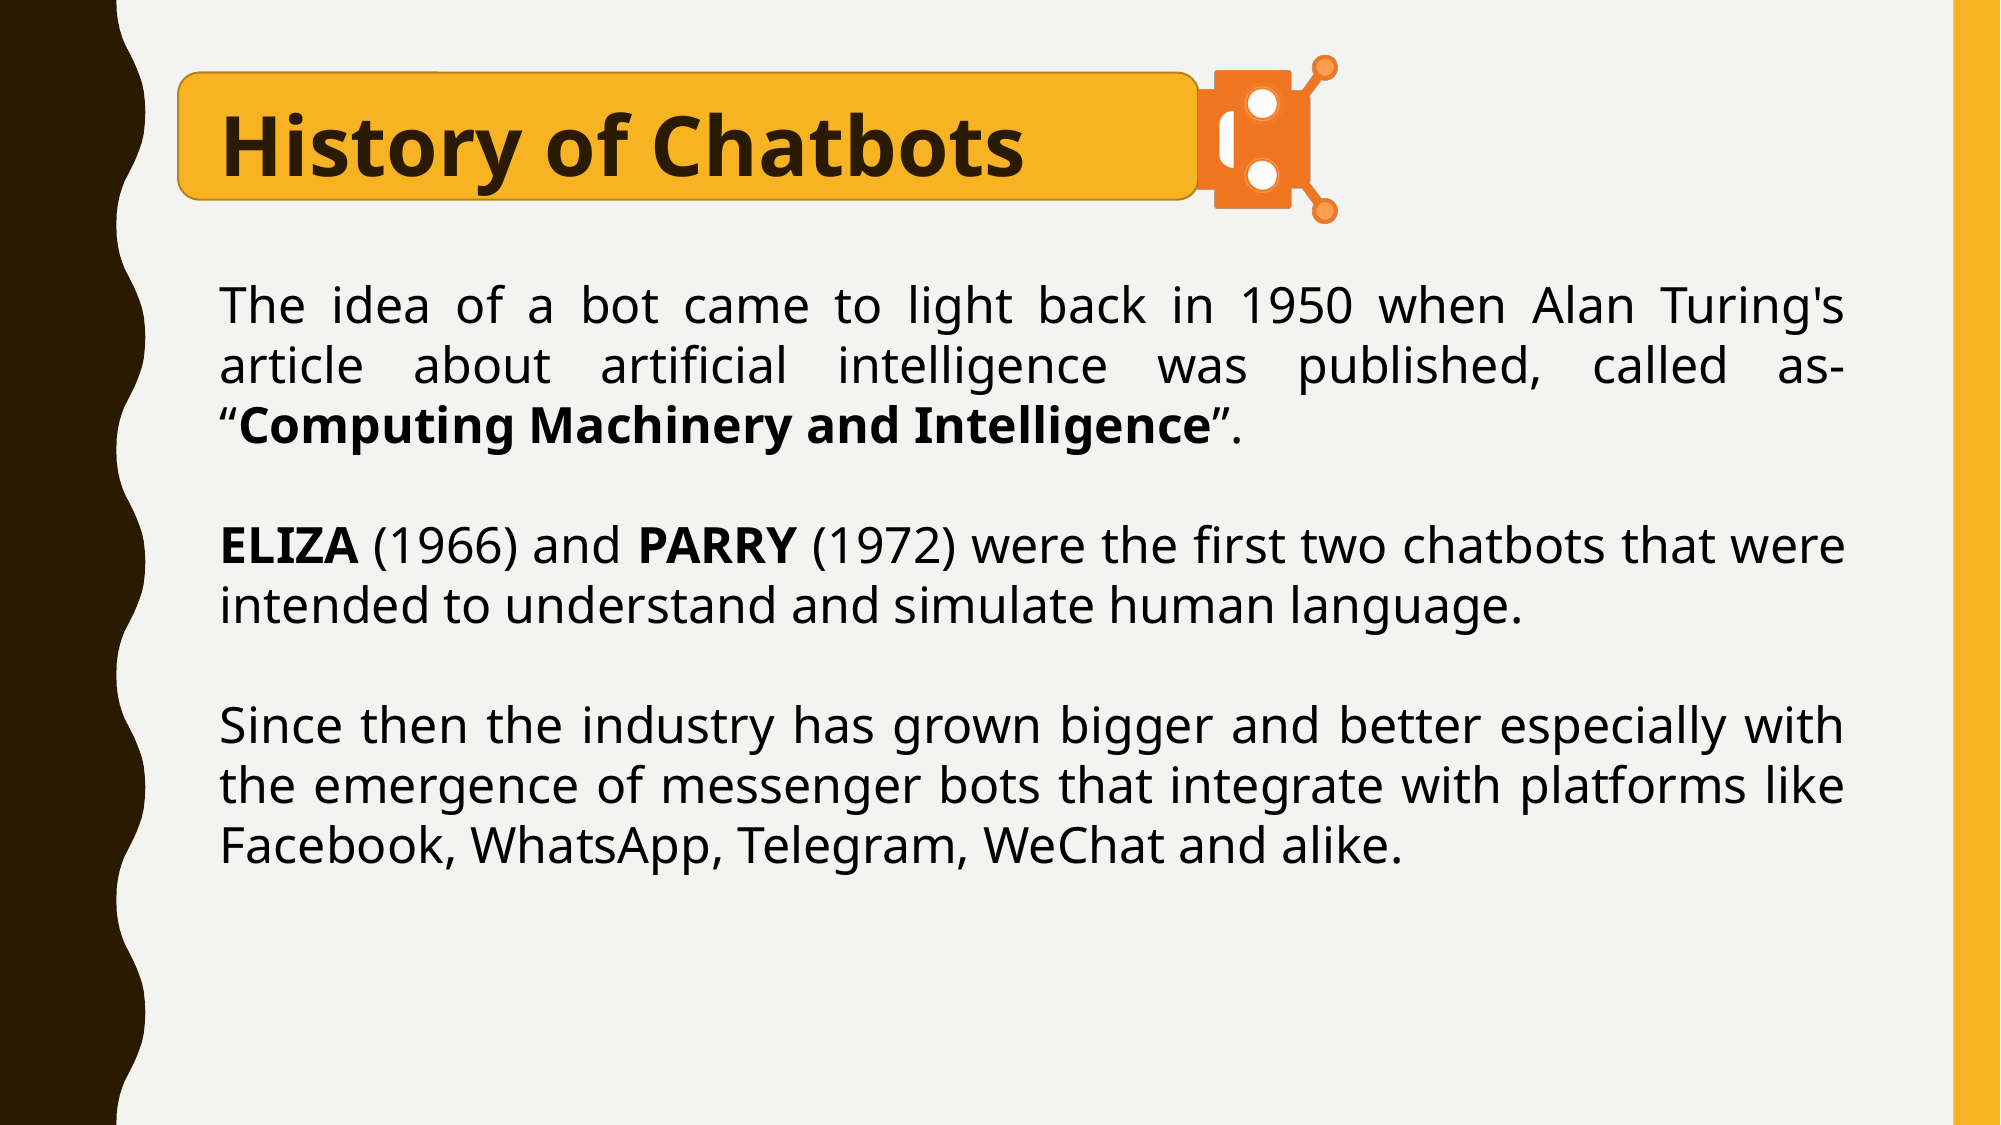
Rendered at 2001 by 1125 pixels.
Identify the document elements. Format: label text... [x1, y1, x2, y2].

text_box The idea of a bot came to light back in 1950 when Alan Turing's article about artificial intelligence was published, called as- “Computing Machinery and Intelligence”. ELIZA (1966) and PARRY (1972) were the first two chatbots that were intended to understand and simulate human language. Since then the industry has grown bigger and better especially with the emergence of messenger bots that integrate with platforms like Facebook, WhatsApp, Telegram, WeChat and alike. [205, 265, 1862, 881]
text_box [178, 48, 1356, 231]
